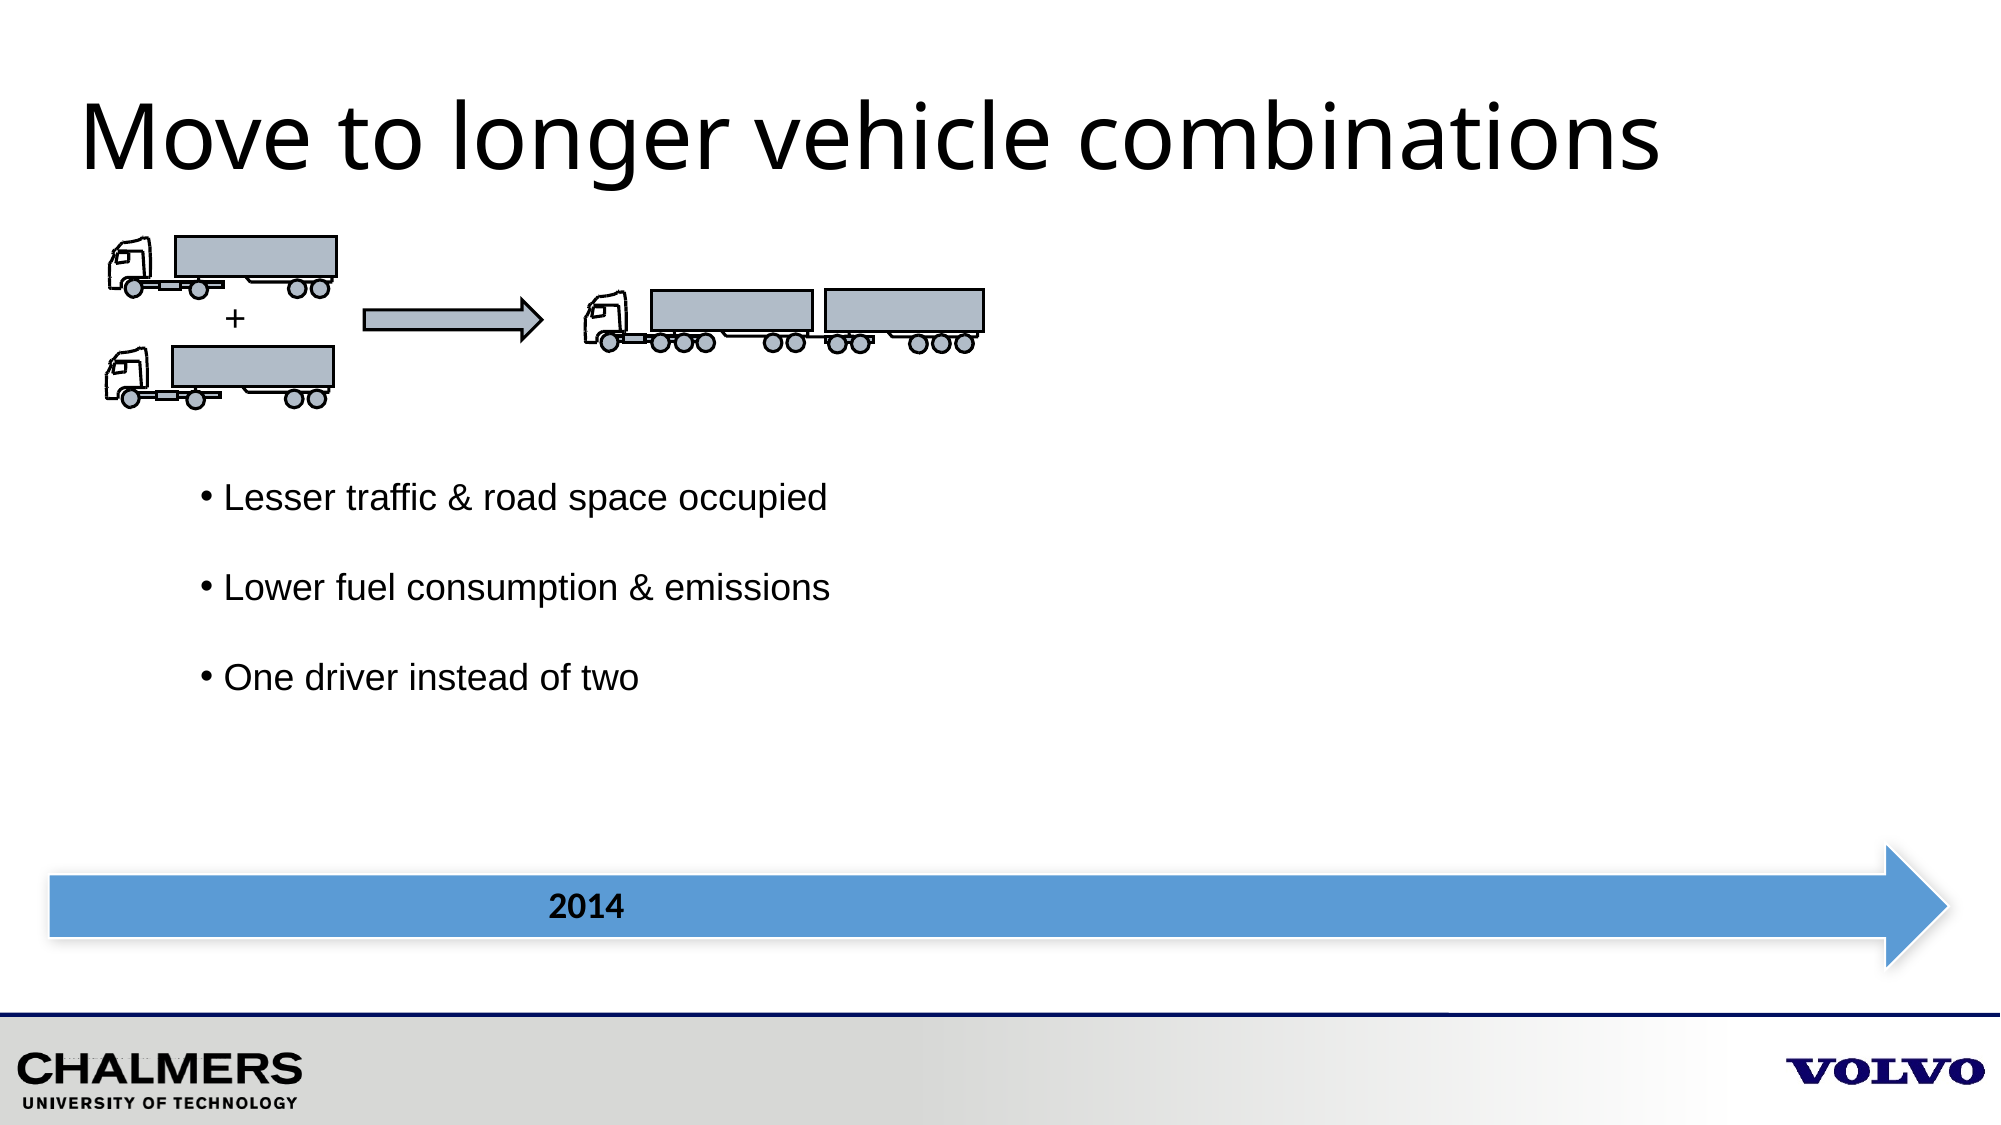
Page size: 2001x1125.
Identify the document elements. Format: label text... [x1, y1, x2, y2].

text_box [909, 335, 918, 353]
text_box [955, 334, 964, 353]
text_box [186, 391, 205, 409]
text_box [159, 281, 181, 290]
text_box [201, 392, 220, 398]
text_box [121, 389, 140, 408]
text_box [178, 392, 190, 398]
text_box [175, 236, 337, 277]
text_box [105, 347, 148, 399]
text_box Move to longer vehicle combinations [63, 83, 1789, 301]
text_box 2014 [333, 874, 839, 939]
text_box [825, 336, 832, 343]
text_box + [209, 286, 274, 346]
text_box [288, 279, 307, 298]
text_box [623, 334, 645, 343]
text_box [667, 336, 677, 342]
text_box [189, 280, 208, 299]
text_box [308, 390, 326, 408]
text_box Lesser traffic & road space occupied Lower fuel consumption & emissions One driver instead of two [185, 465, 868, 705]
text_box [651, 333, 670, 352]
picture [1780, 1055, 1988, 1085]
text_box [843, 336, 854, 343]
text_box [181, 281, 193, 288]
text_box [156, 391, 178, 400]
text_box [941, 334, 951, 353]
text_box [964, 334, 973, 353]
text_box [764, 333, 782, 352]
text_box [866, 336, 874, 343]
text_box [825, 289, 984, 332]
text_box [675, 333, 693, 352]
text_box [918, 335, 928, 354]
text_box [311, 279, 329, 298]
text_box [651, 290, 813, 331]
text_box [851, 335, 870, 353]
text_box [932, 334, 941, 353]
text_box [839, 842, 1950, 971]
text_box [285, 390, 304, 408]
text_box [48, 874, 333, 939]
text_box [691, 336, 699, 342]
text_box [696, 333, 715, 352]
text_box [645, 336, 654, 342]
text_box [124, 279, 143, 298]
text_box [609, 333, 619, 352]
text_box [172, 346, 334, 387]
text_box [364, 299, 542, 340]
text_box [828, 335, 847, 353]
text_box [109, 236, 151, 289]
text_box [204, 281, 224, 288]
text_box [601, 333, 609, 352]
text_box [786, 333, 805, 352]
